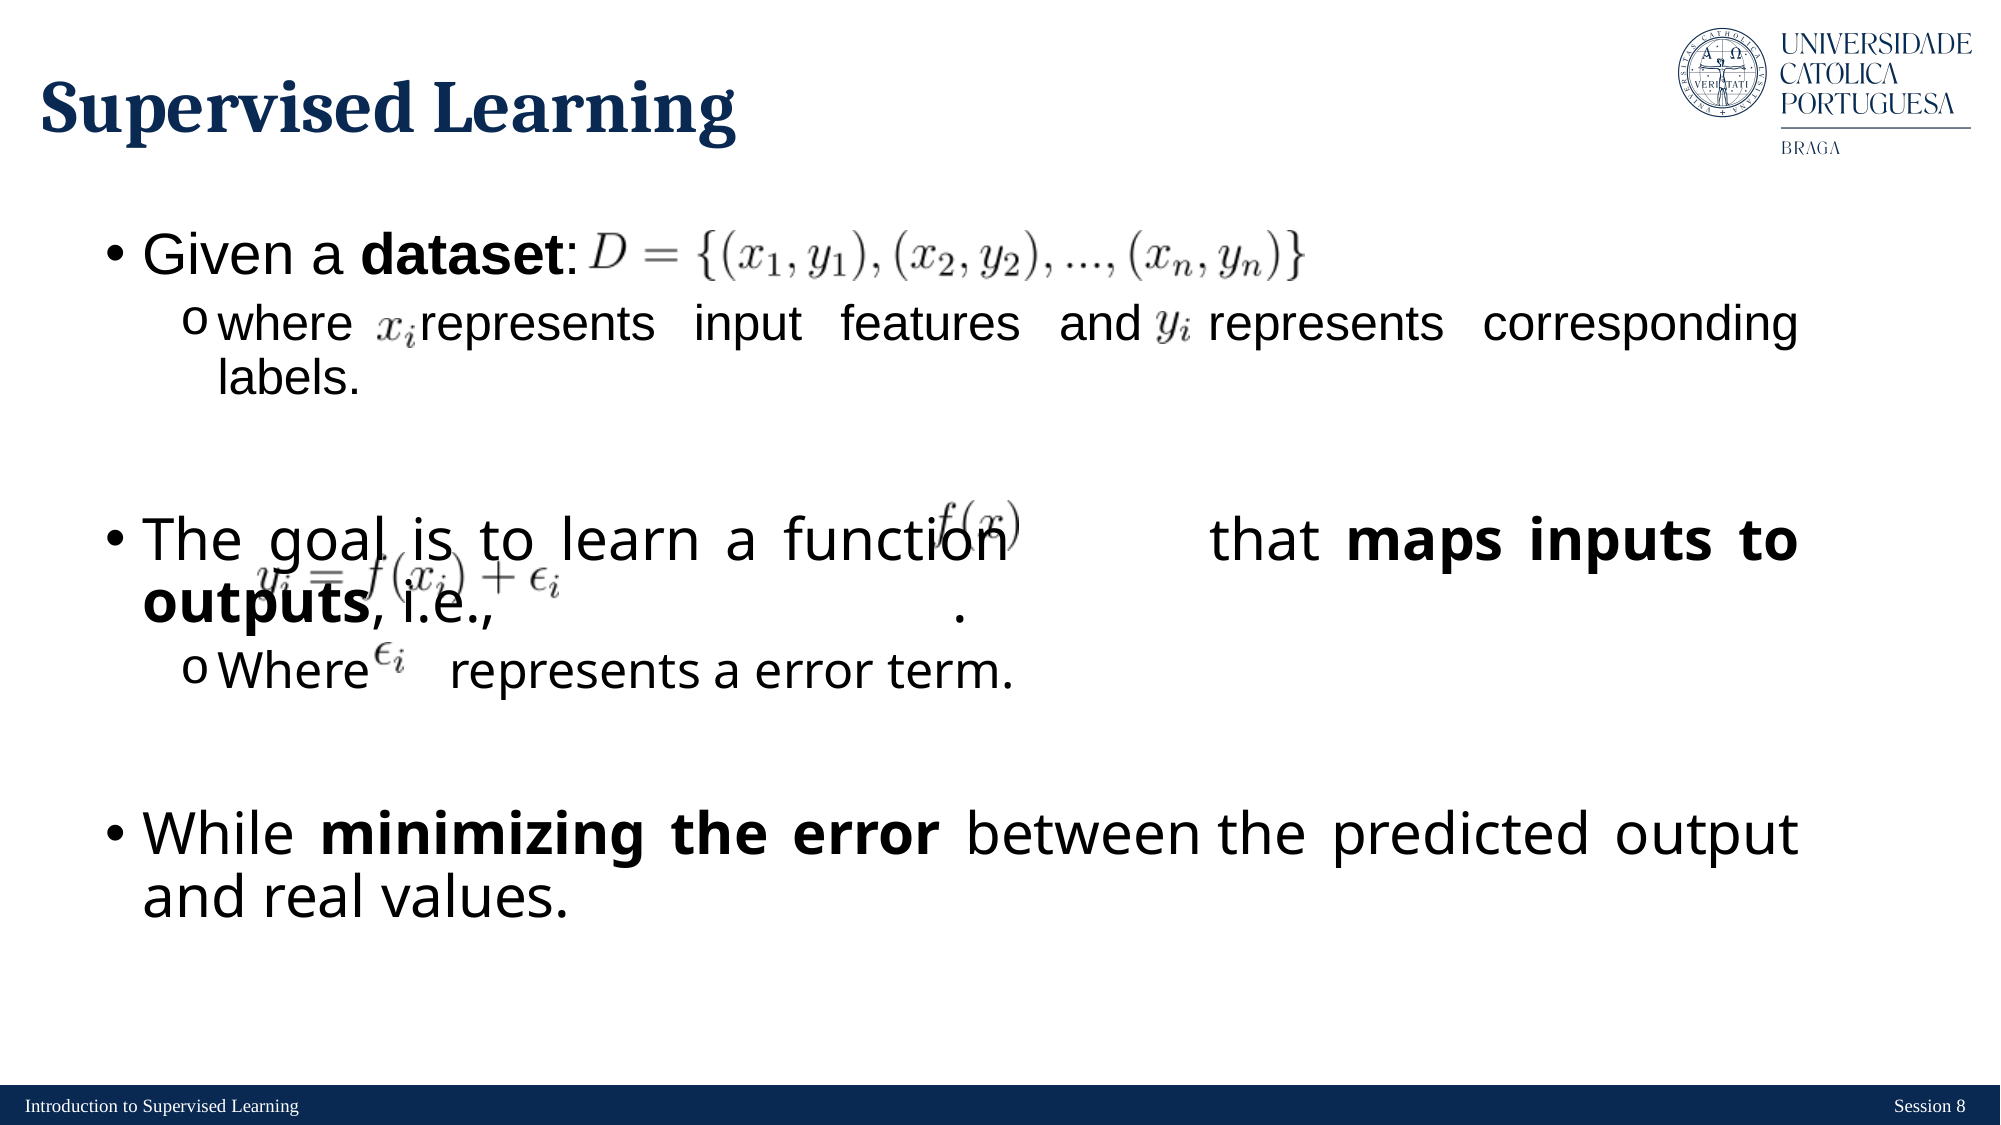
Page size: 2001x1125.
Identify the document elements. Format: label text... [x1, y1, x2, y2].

picture [373, 642, 404, 674]
picture [1672, 18, 1982, 163]
list Given a dataset: where represents input features and represents corresponding labels. The goal is to learn a function that maps inputs to outputs, i.e., . Where represents a error term. While minimizing the error between the predicted output and real values. [89, 216, 1815, 1065]
title Supervised Learning [27, 0, 1753, 218]
text_box [0, 1085, 2000, 1125]
picture [928, 500, 1020, 552]
picture [376, 317, 415, 349]
picture [256, 551, 559, 603]
text_box Session 8 [865, 1086, 1981, 1125]
picture [586, 230, 1305, 282]
picture [1154, 310, 1191, 345]
text_box Introduction to Supervised Learning [9, 1086, 865, 1125]
